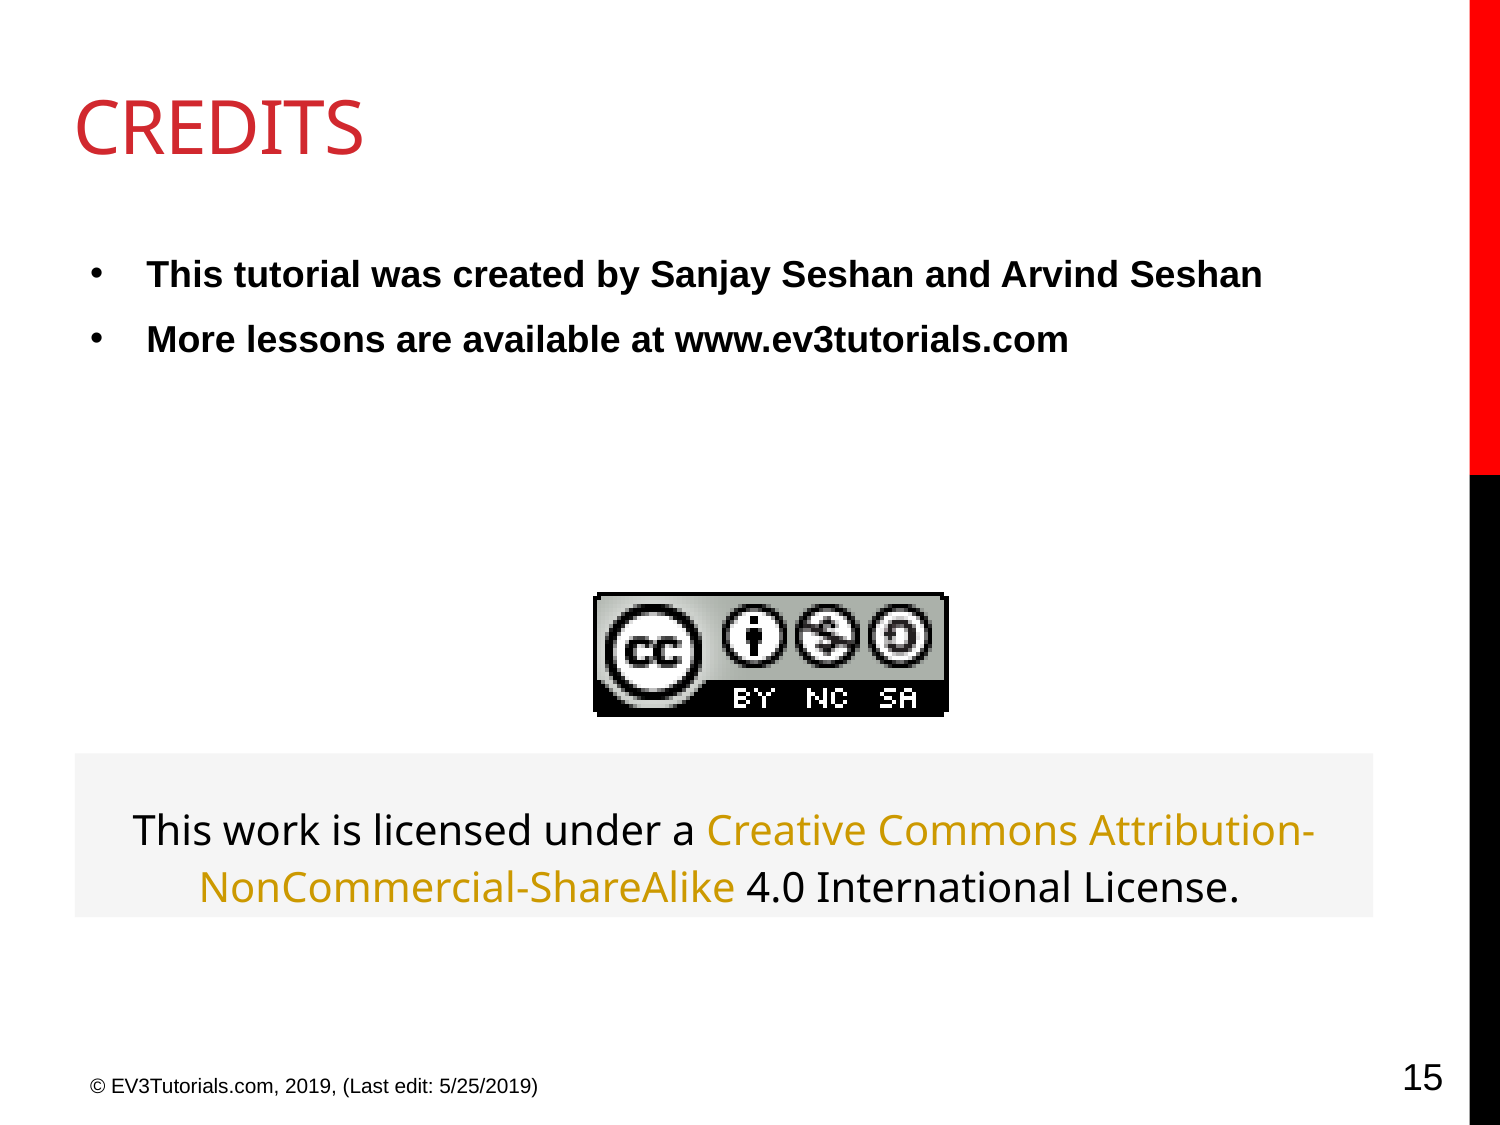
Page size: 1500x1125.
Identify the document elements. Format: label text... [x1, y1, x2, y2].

picture [593, 591, 949, 718]
list This tutorial was created by Sanjay Seshan and Arvind Seshan More lessons are available at www.ev3tutorials.com [75, 242, 1428, 999]
text_box This work is licensed under a Creative Commons Attribution-NonCommercial-ShareAlike 4.0 International License. [74, 753, 1374, 918]
footer © EV3Tutorials.com, 2019, (Last edit: 5/25/2019) [75, 1065, 677, 1112]
slide_number 15 [1387, 1045, 1491, 1106]
title CREDITS [58, 72, 1412, 297]
